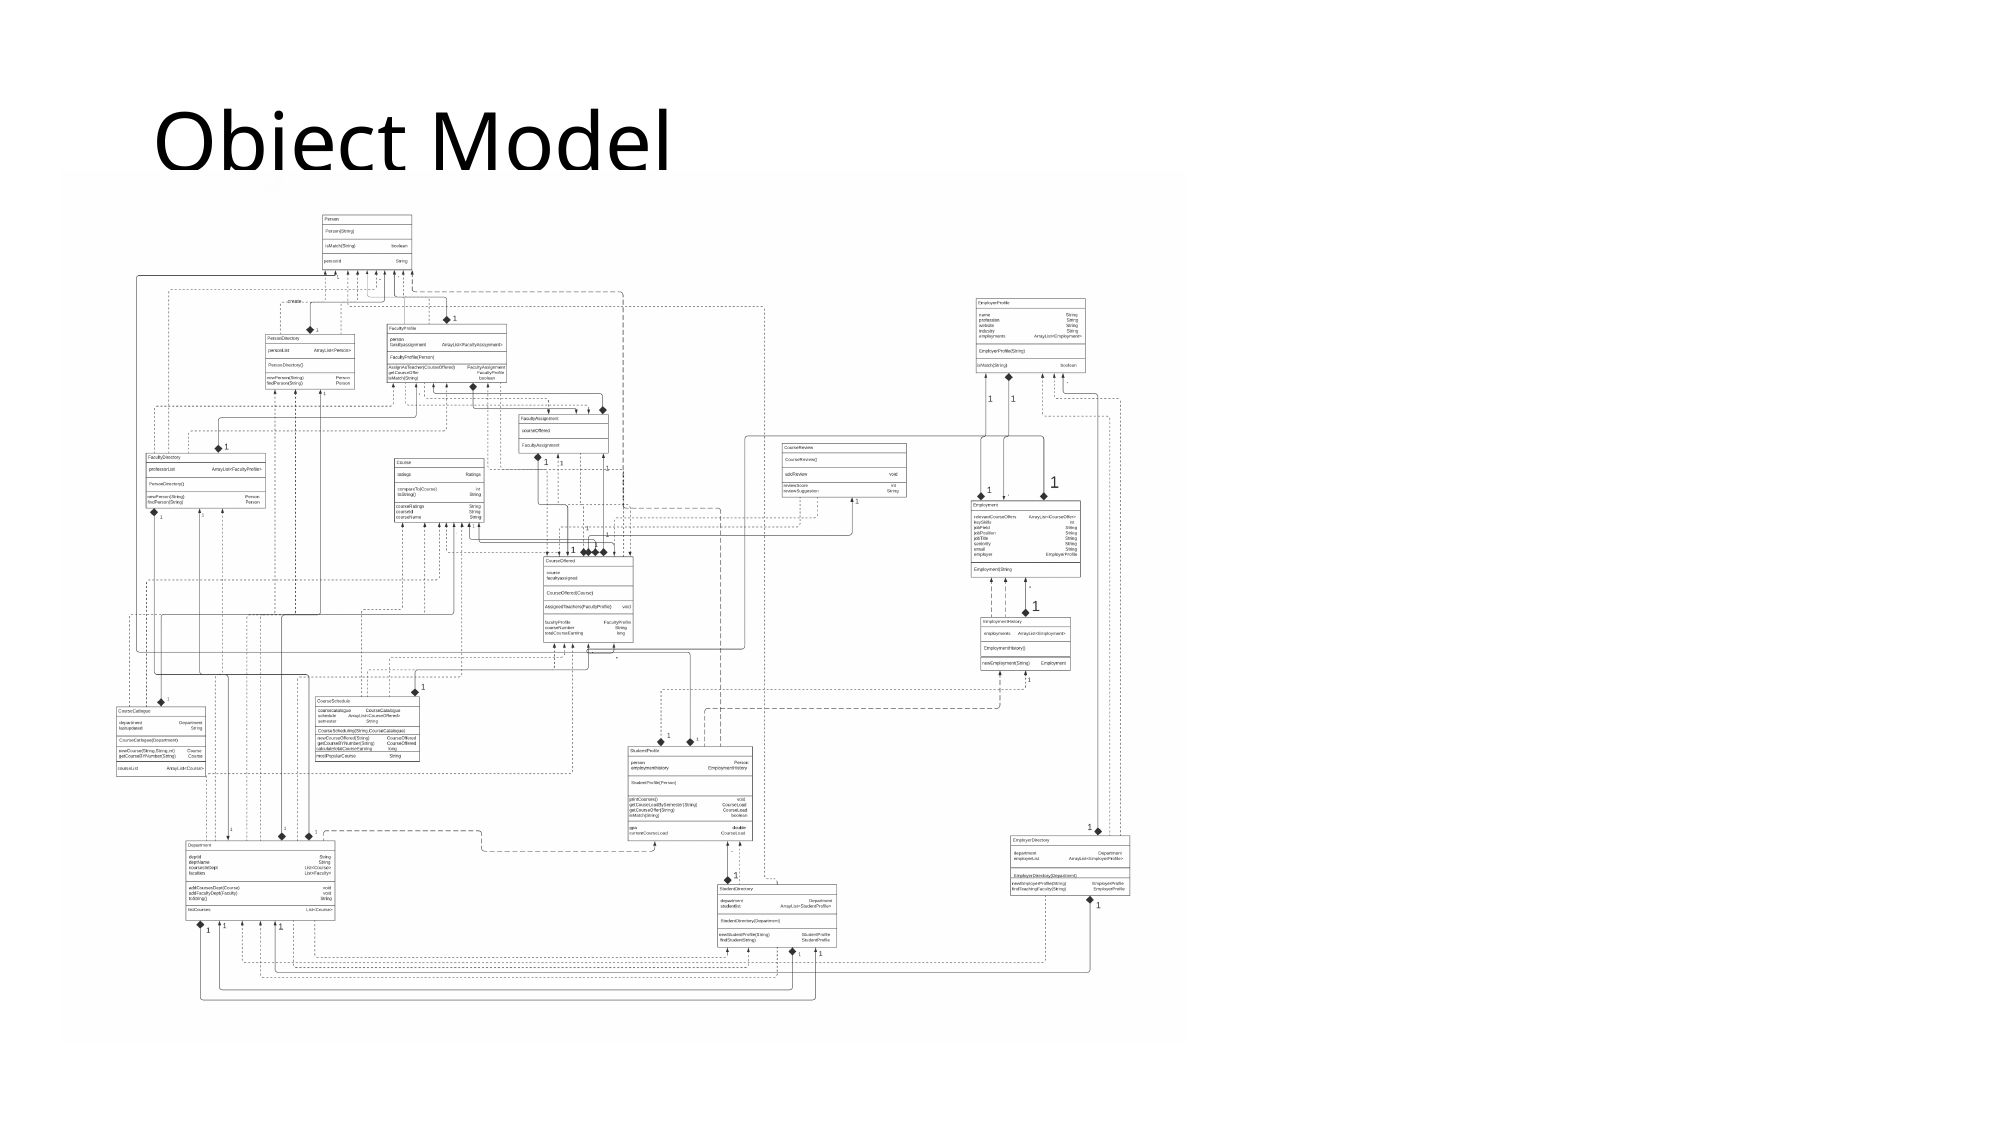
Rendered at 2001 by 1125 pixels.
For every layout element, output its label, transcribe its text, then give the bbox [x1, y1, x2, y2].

picture [60, 170, 1186, 1043]
title Object Model [137, 59, 1863, 231]
